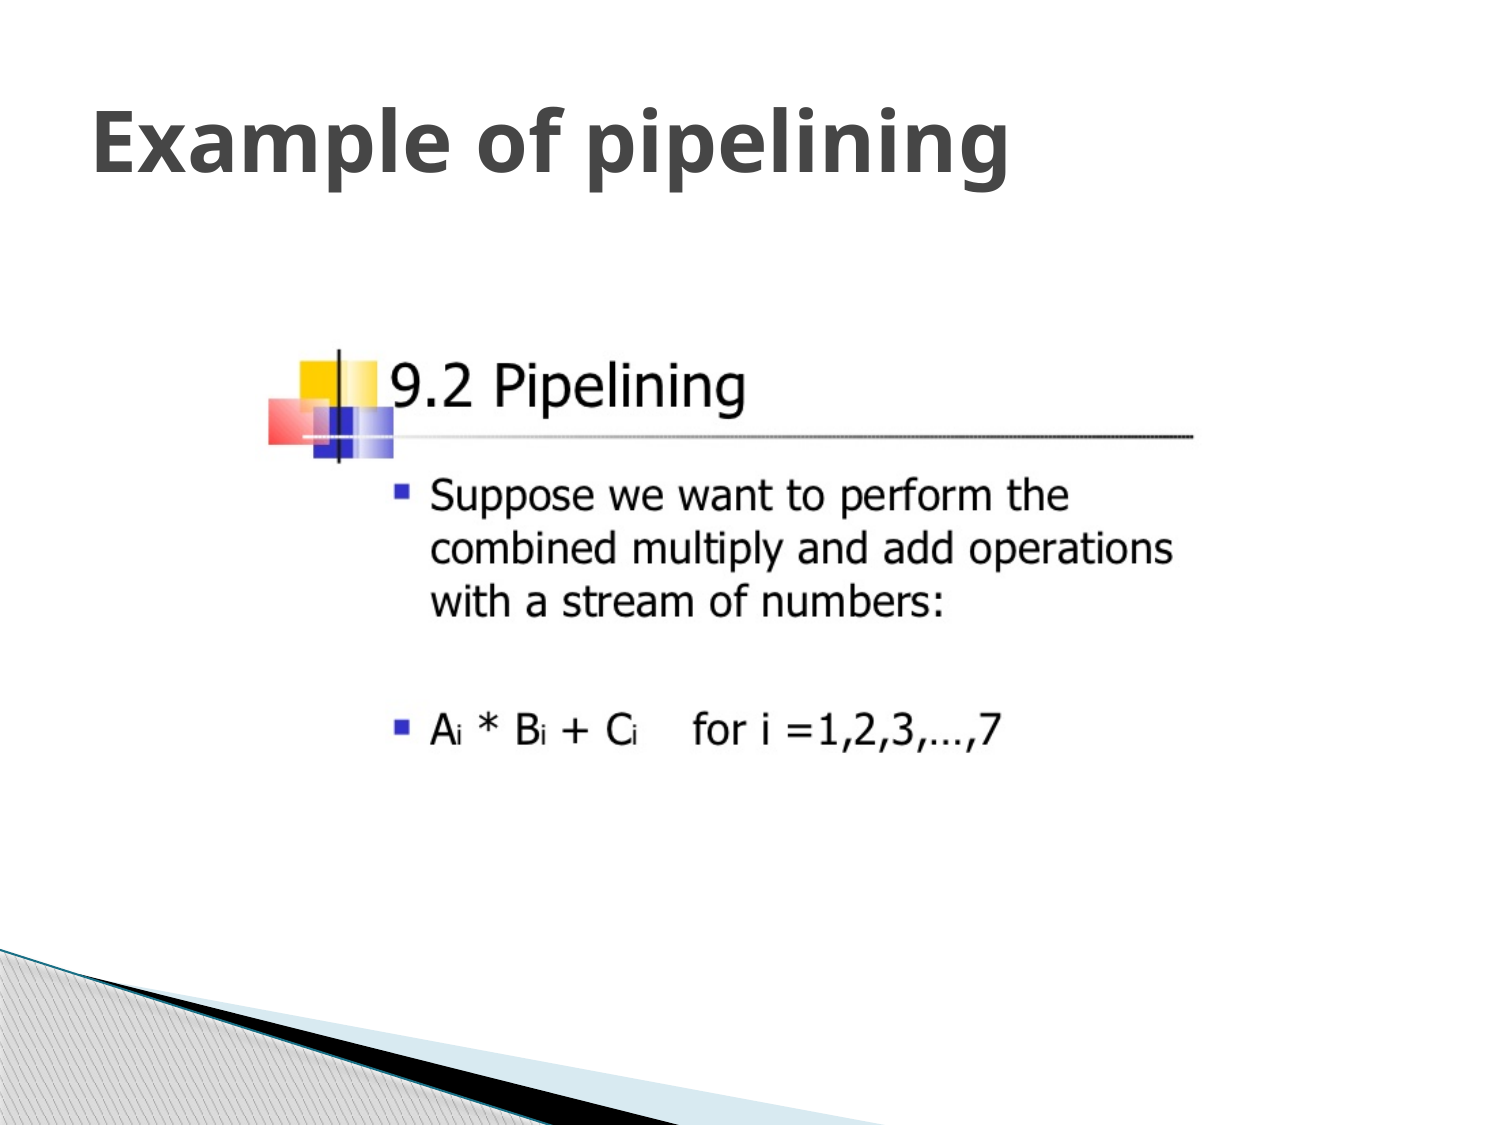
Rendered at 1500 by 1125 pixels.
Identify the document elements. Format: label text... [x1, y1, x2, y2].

title Example of pipelining [75, 45, 1425, 233]
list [254, 242, 1246, 986]
